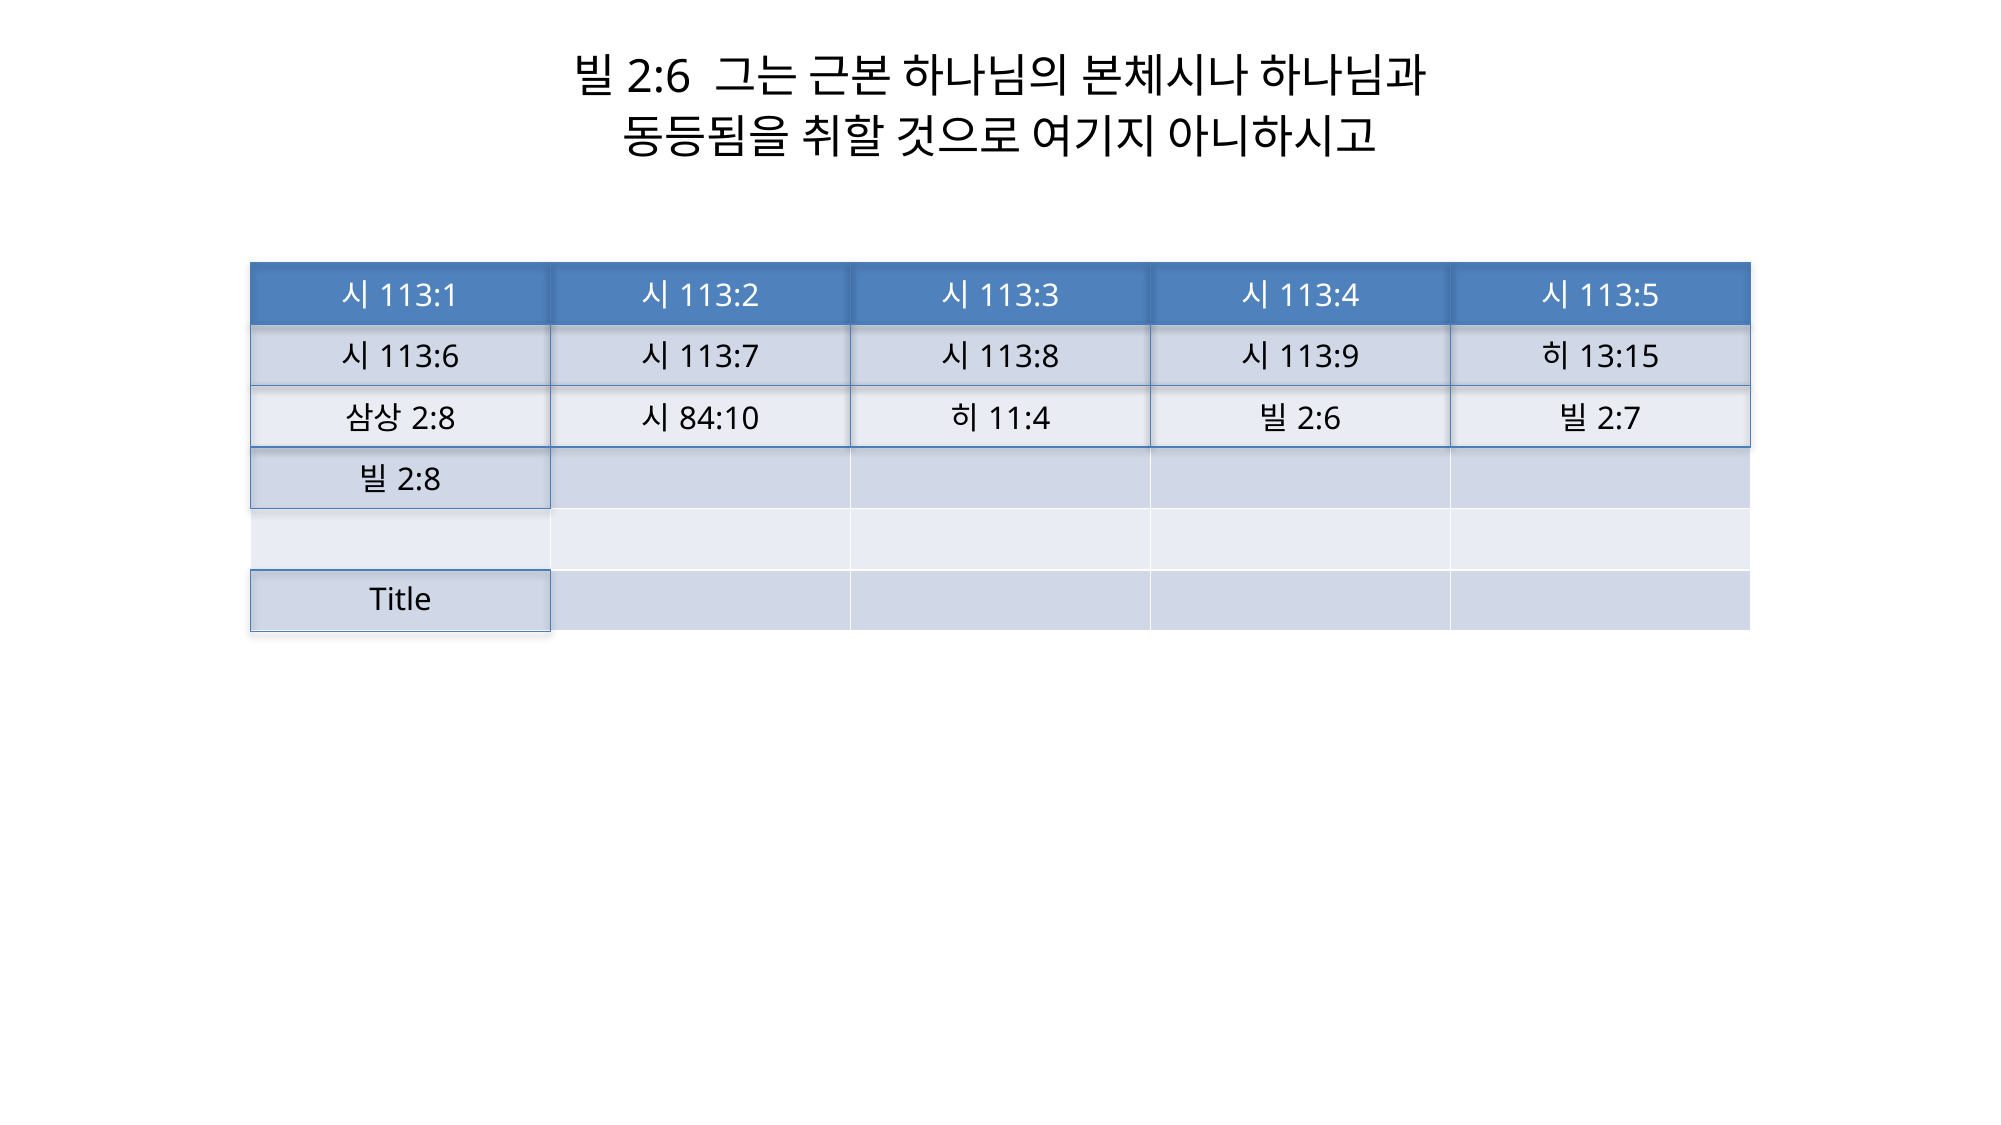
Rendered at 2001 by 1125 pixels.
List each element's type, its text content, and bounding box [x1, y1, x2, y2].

text_box [850, 385, 1148, 448]
text_box [850, 262, 1148, 322]
text_box [250, 323, 549, 384]
table_cell [556, 456, 850, 508]
text_box [550, 323, 849, 383]
text_box [850, 323, 1149, 383]
table_cell [1451, 455, 1750, 508]
table_cell [851, 571, 1150, 630]
text_box [250, 569, 551, 632]
table_cell [1451, 509, 1750, 569]
table_cell [553, 571, 850, 630]
text_box [1150, 262, 1448, 322]
table_cell [1151, 509, 1450, 569]
text_box [250, 385, 548, 446]
text_box [1150, 323, 1449, 383]
text_box [1150, 385, 1448, 448]
text_box [550, 385, 848, 448]
table_cell [551, 509, 850, 569]
table_cell [851, 509, 1150, 569]
table_cell [1451, 571, 1750, 630]
text_box [1450, 262, 1751, 323]
table_cell [251, 517, 550, 569]
table_cell [1151, 571, 1450, 630]
text_box [250, 262, 548, 323]
text_box [1450, 385, 1751, 448]
text_box [1450, 323, 1751, 384]
table_cell [1151, 456, 1450, 508]
table_cell [851, 456, 1150, 508]
text_box 빌2:6 그는 근본 하나님의 본체시나 하나님과 동등됨을 취할 것으로 여기지 아니하시고 [558, 34, 1443, 170]
text_box [250, 446, 551, 509]
text_box [550, 262, 848, 322]
